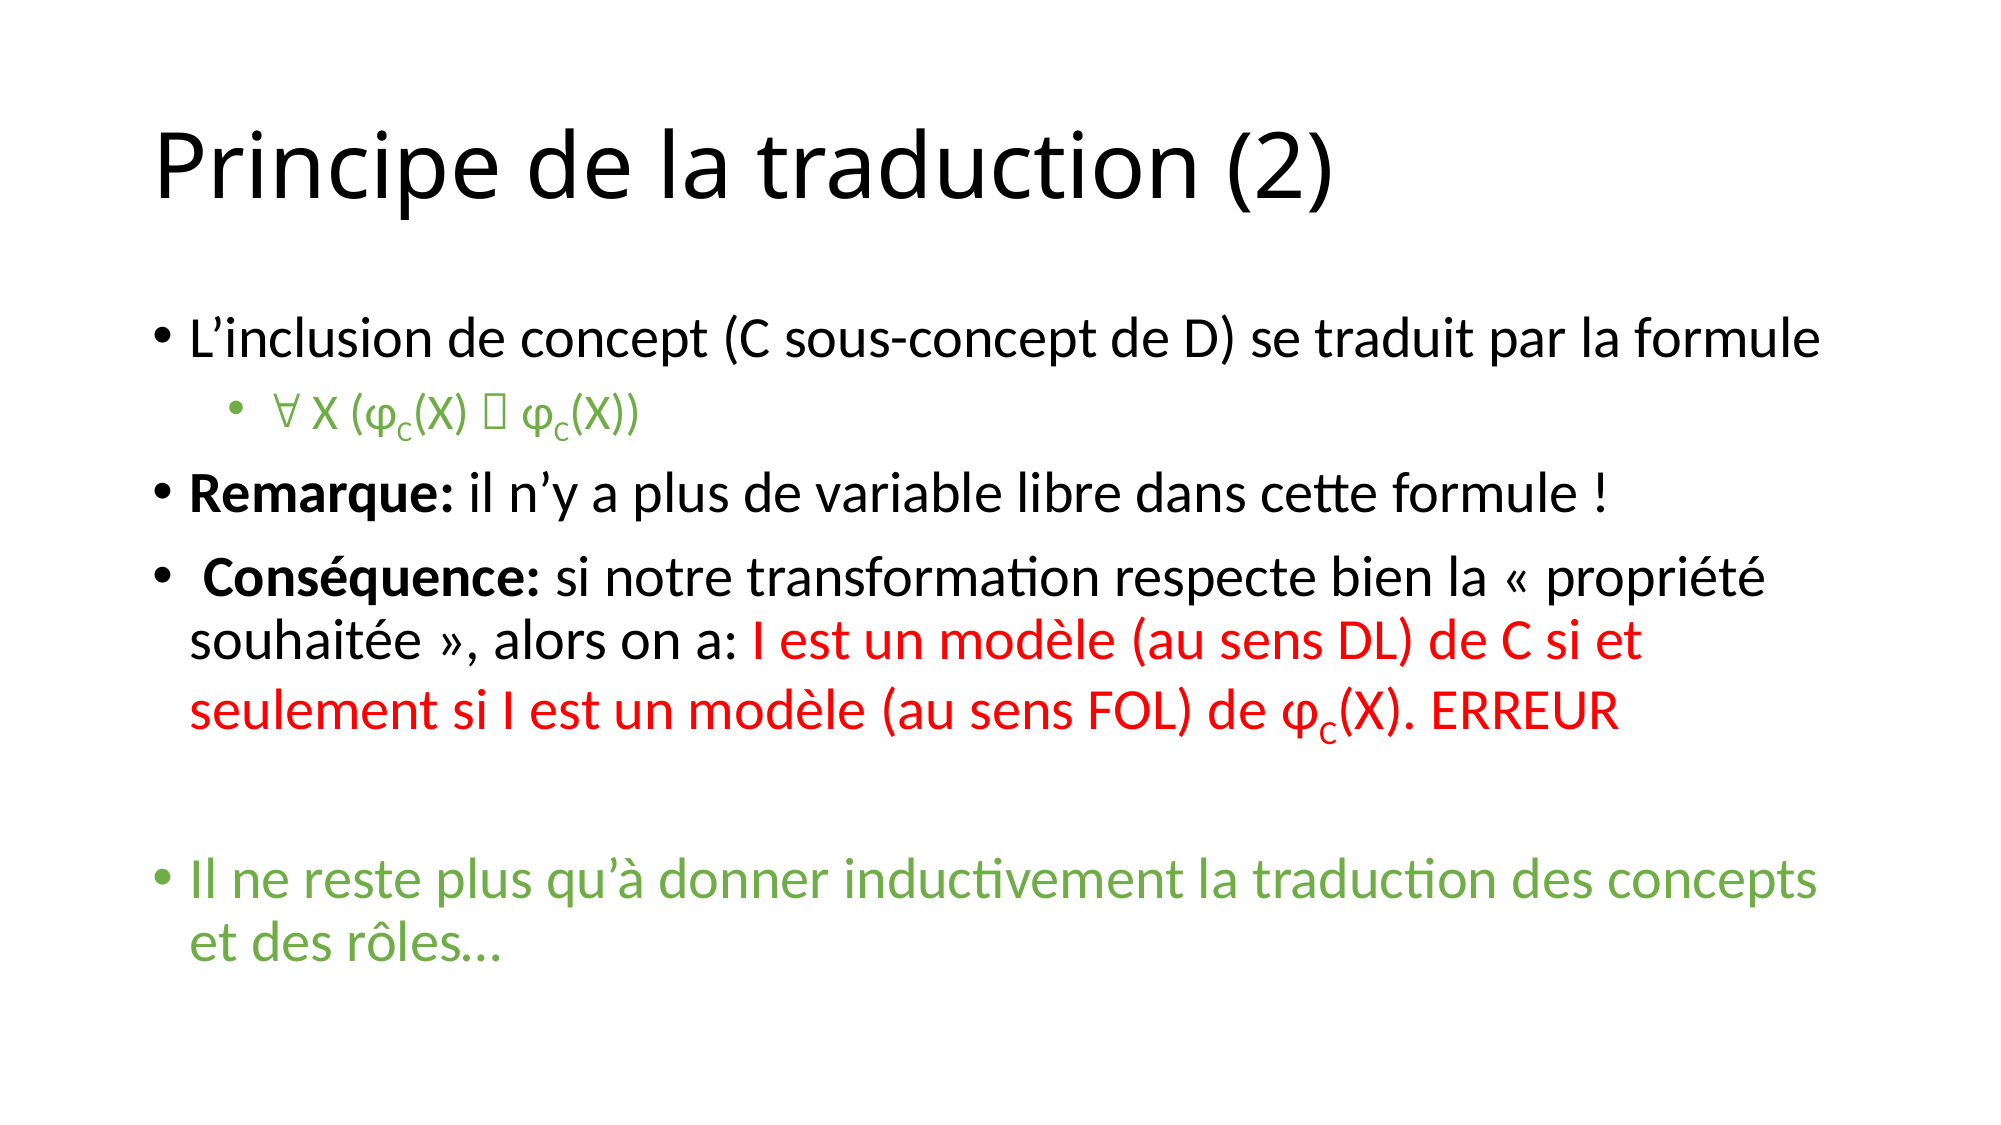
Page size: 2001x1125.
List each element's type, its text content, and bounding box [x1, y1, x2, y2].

list L’inclusion de concept (C sous-concept de D) se traduit par la formule  X (φC(X)  φC(X)) Remarque: il n’y a plus de variable libre dans cette formule ! Conséquence: si notre transformation respecte bien la « propriété souhaitée », alors on a: I est un modèle (au sens DL) de C si et seulement si I est un modèle (au sens FOL) de φC(X). ERREUR Il ne reste plus qu’à donner inductivement la traduction des concepts et des rôles… [137, 299, 1863, 1014]
title Principe de la traduction (2) [137, 59, 1863, 278]
